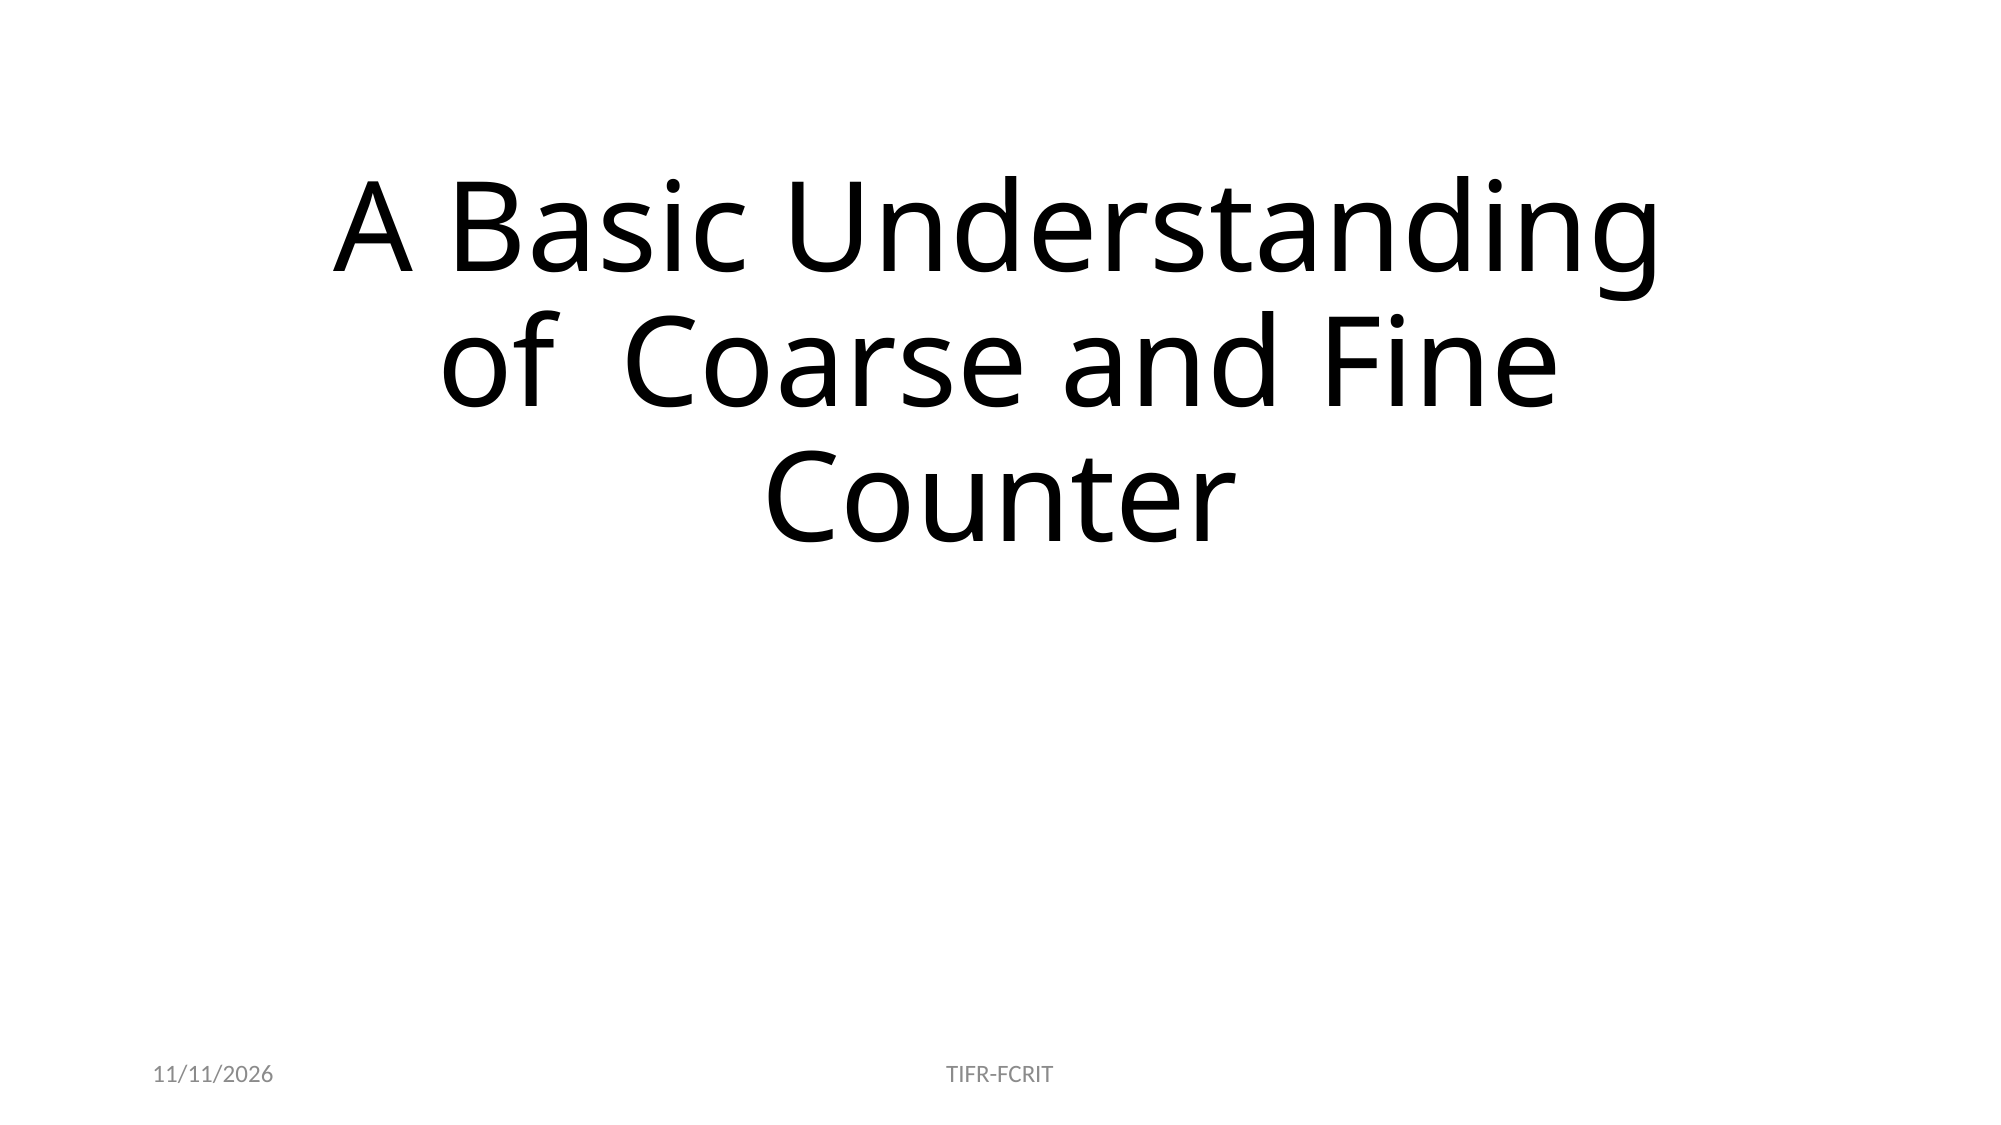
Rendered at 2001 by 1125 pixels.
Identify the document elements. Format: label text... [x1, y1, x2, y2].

title A Basic Understanding of Coarse and Fine Counter [249, 184, 1750, 576]
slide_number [137, 1042, 588, 1103]
footer TIFR-FCRIT [662, 1042, 1338, 1103]
